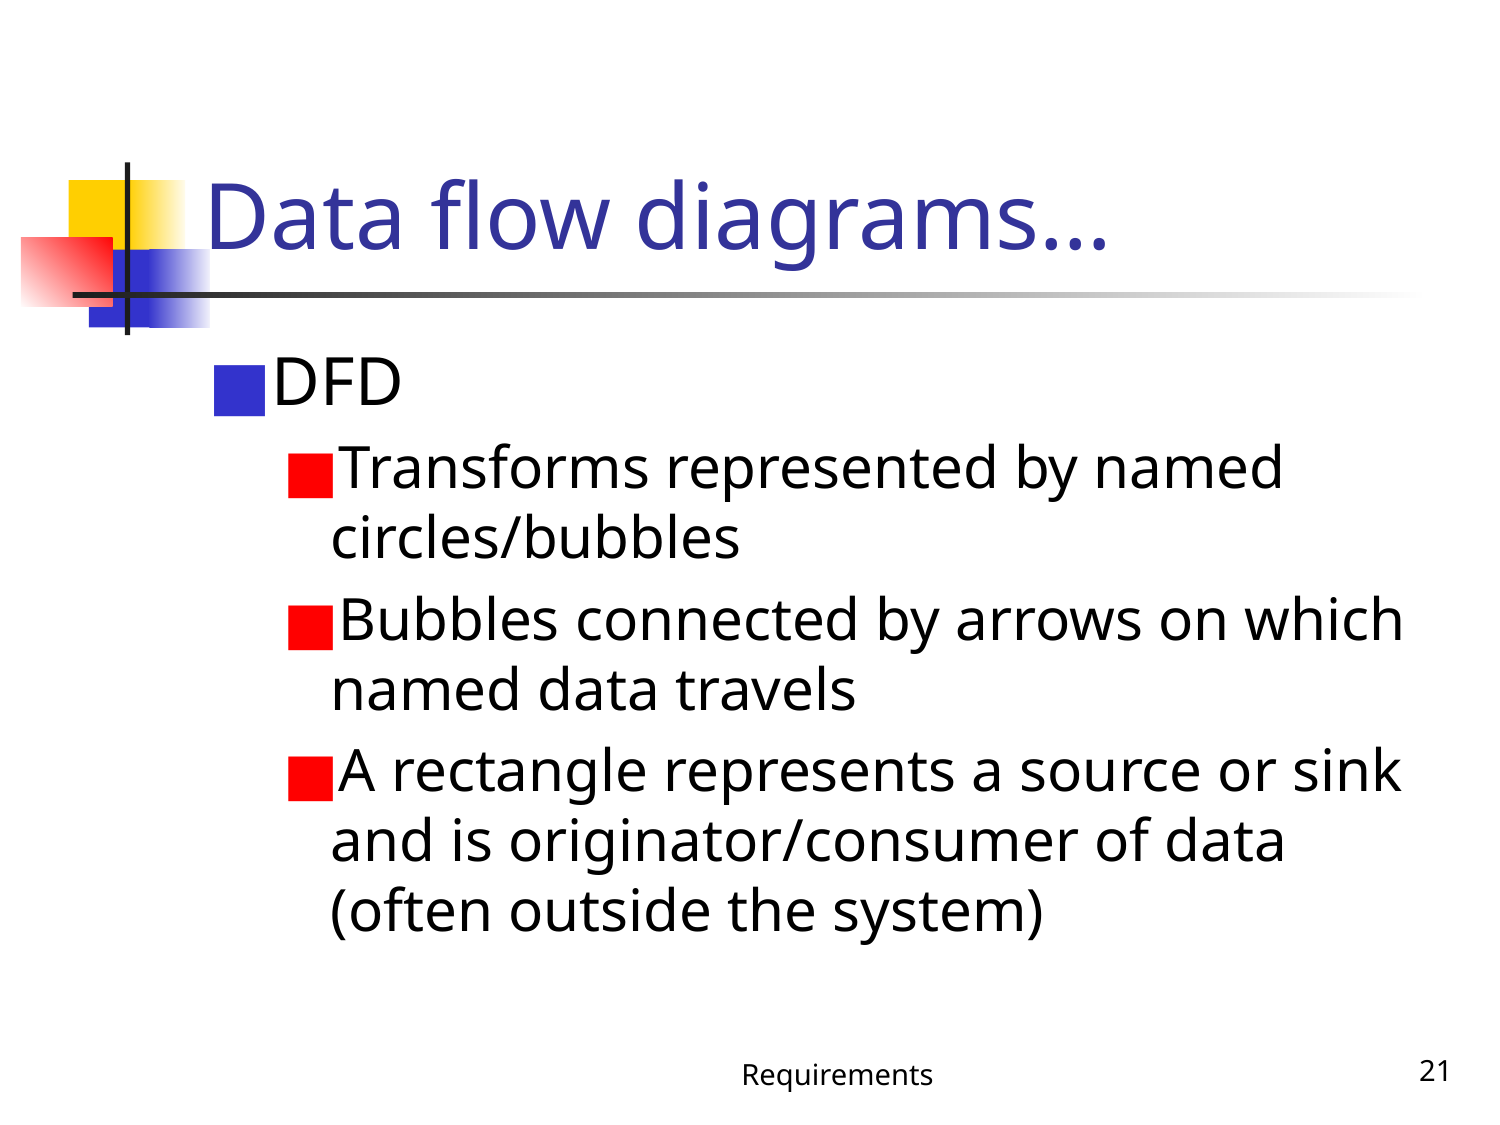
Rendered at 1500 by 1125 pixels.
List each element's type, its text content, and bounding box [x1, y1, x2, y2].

text_box ‹#› [1155, 1024, 1468, 1100]
title Data flow diagrams… [188, 35, 1468, 275]
list DFD Transforms represented by named circles/bubbles Bubbles connected by arrows on which named data travels A rectangle represents a source or sink and is originator/consumer of data (often outside the system) [193, 331, 1469, 1006]
text_box Requirements [600, 1024, 1075, 1100]
